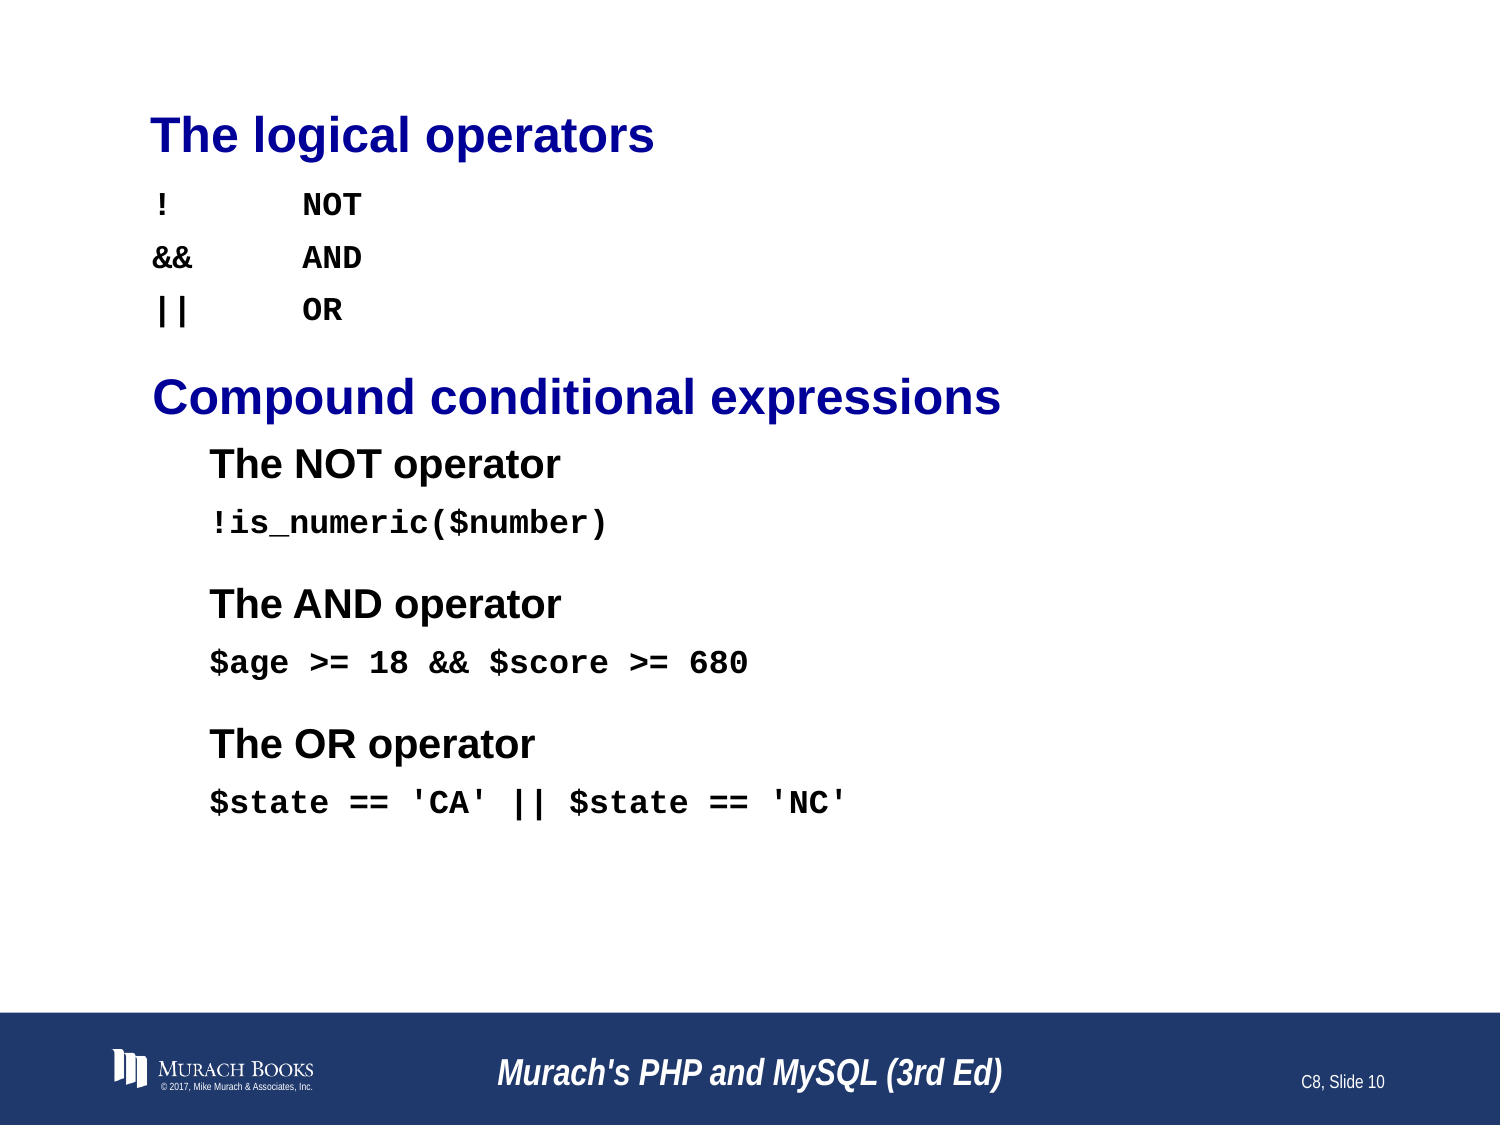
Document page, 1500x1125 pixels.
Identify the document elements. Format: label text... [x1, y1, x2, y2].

slide_number C8, Slide 10 [1087, 1025, 1400, 1100]
list ! NOT && AND || OR Compound conditional expressions The NOT operator !is_numeric($number) The AND operator $age >= 18 && $score >= 680 The OR operator $state == 'CA' || $state == 'NC' [137, 174, 1350, 975]
slide_number Murach's PHP and MySQL (3rd Ed) [463, 1025, 1050, 1100]
footer © 2017, Mike Murach & Associates, Inc. [12, 1025, 463, 1100]
title The logical operators [150, 102, 1350, 164]
